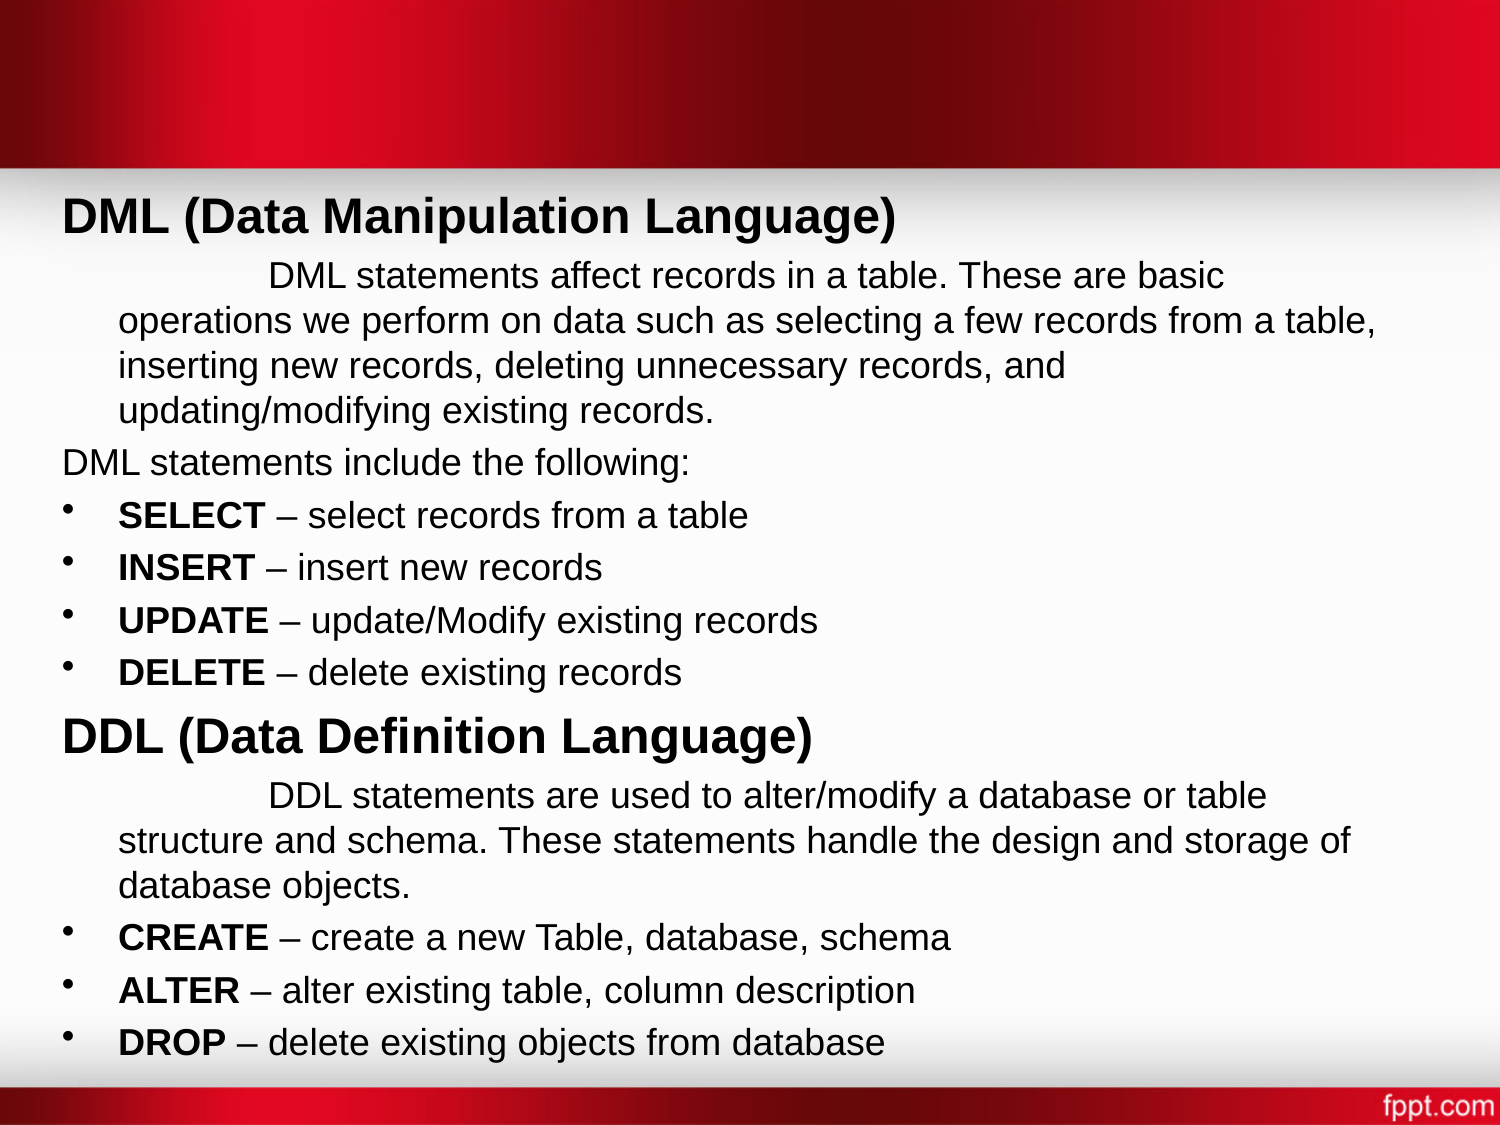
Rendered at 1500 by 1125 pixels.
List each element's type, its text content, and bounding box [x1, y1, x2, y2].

picture [0, 0, 1500, 1125]
list DML (Data Manipulation Language) DML statements affect records in a table. These are basic operations we perform on data such as selecting a few records from a table, inserting new records, deleting unnecessary records, and updating/modifying existing records. DML statements include the following: SELECT – select records from a table INSERT – insert new records UPDATE – update/Modify existing records DELETE – delete existing records DDL (Data Definition Language) DDL statements are used to alter/modify a database or table structure and schema. These statements handle the design and storage of database objects. CREATE – create a new Table, database, schema ALTER – alter existing table, column description DROP – delete existing objects from database [46, 175, 1398, 919]
